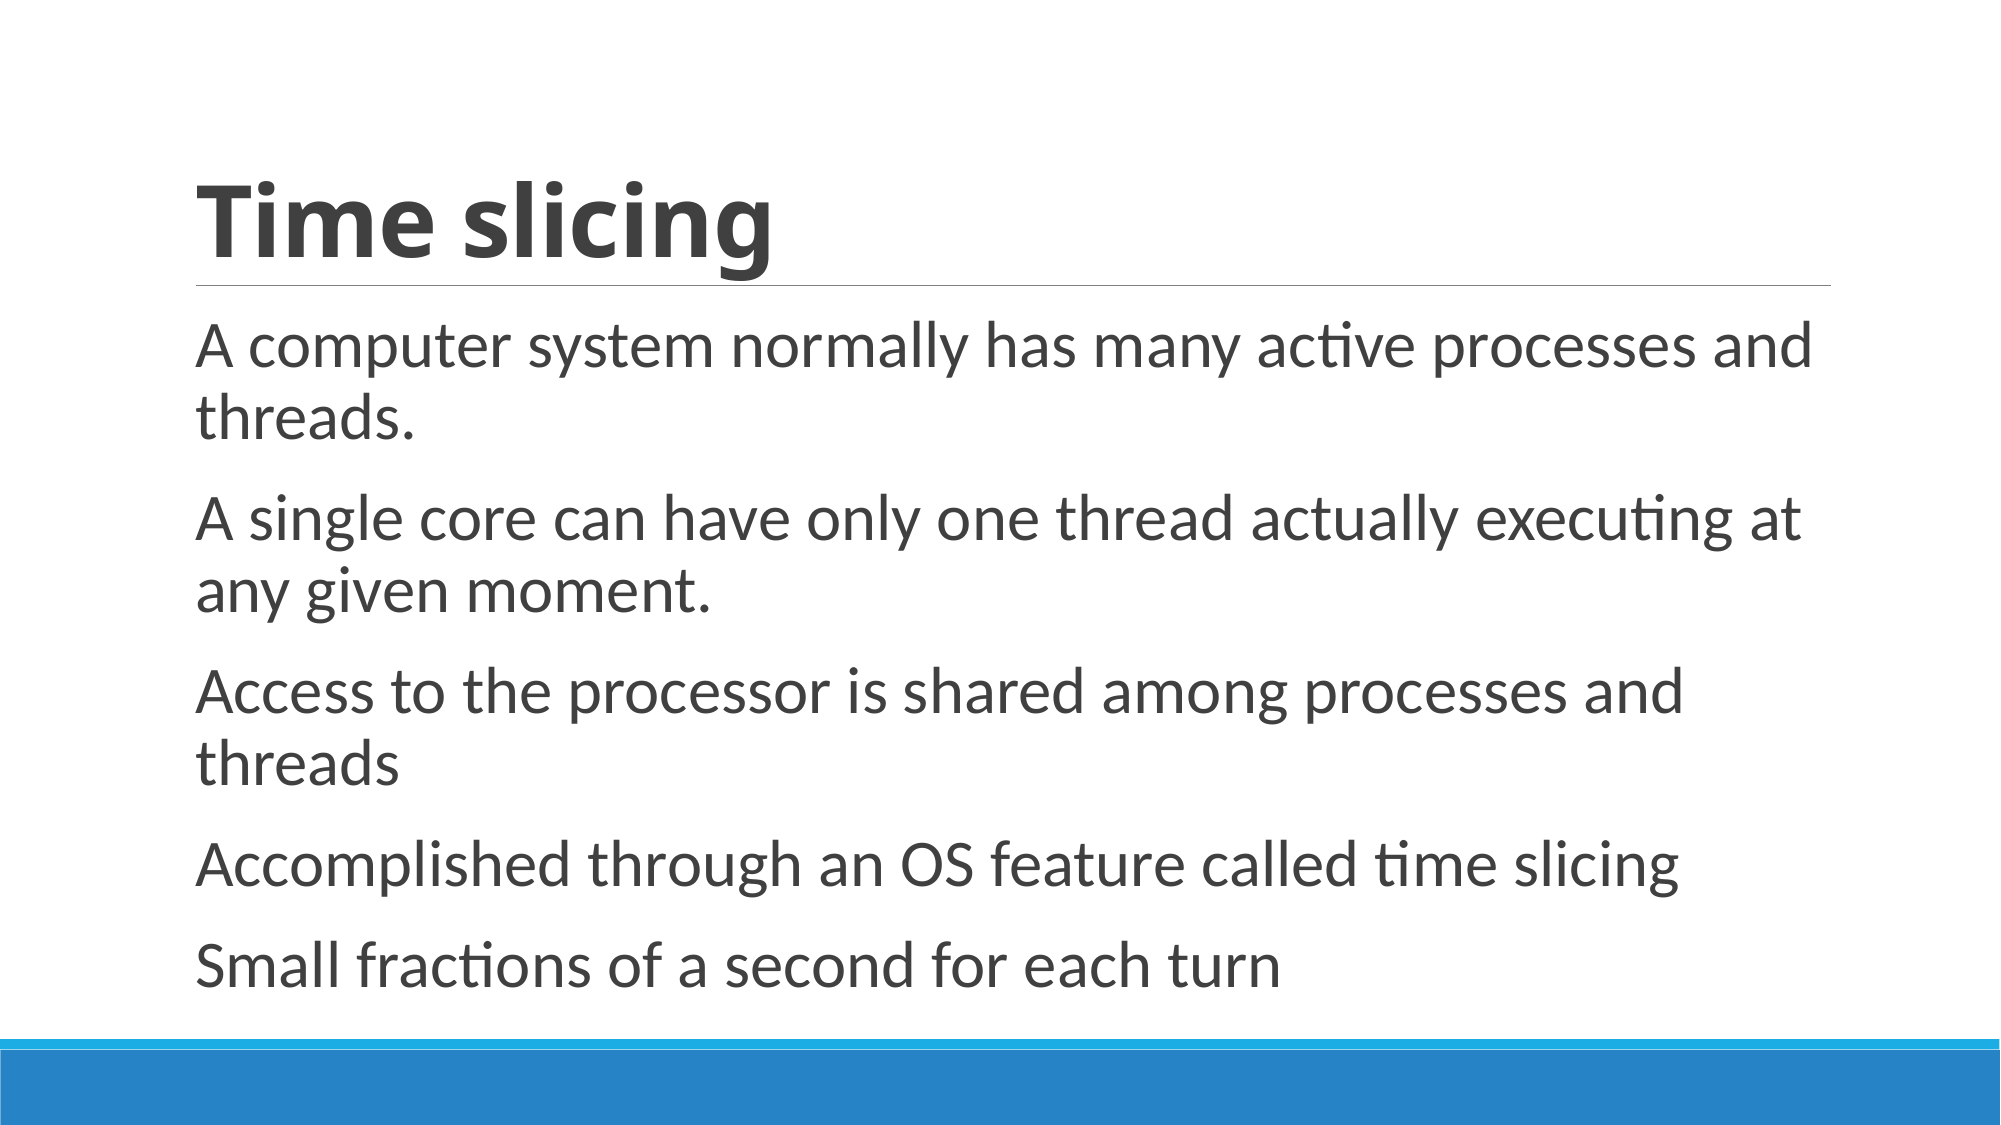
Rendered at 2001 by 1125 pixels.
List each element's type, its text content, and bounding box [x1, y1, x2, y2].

list A computer system normally has many active processes and threads. A single core can have only one thread actually executing at any given moment. Access to the processor is shared among processes and threads Accomplished through an OS feature called time slicing Small fractions of a second for each turn [180, 302, 1830, 1018]
title Time slicing [180, 47, 1830, 285]
